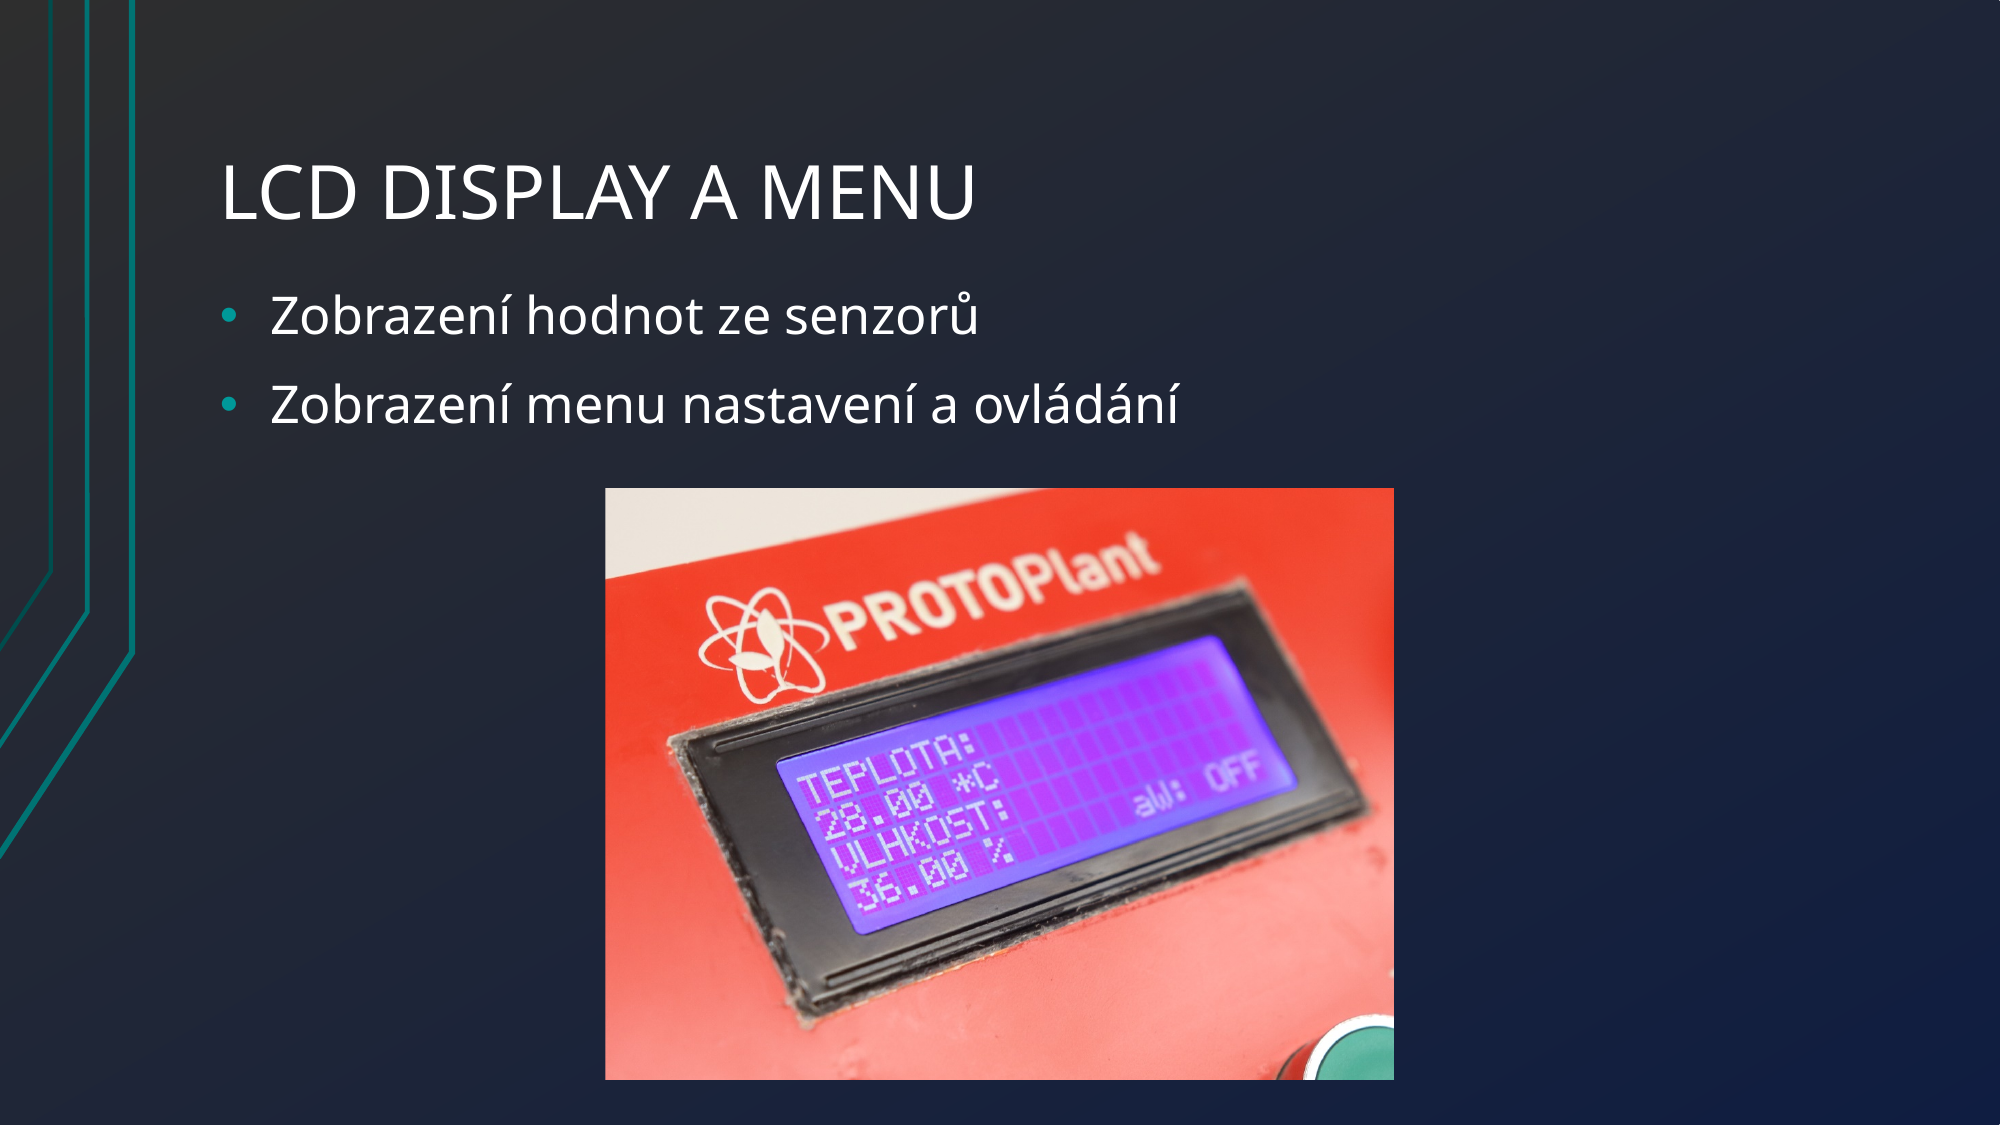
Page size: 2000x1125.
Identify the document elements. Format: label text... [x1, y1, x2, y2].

list Zobrazení hodnot ze senzorů Zobrazení menu nastavení a ovládání [199, 279, 1900, 1012]
picture [605, 488, 1395, 1081]
title LCD display a menu [199, 45, 1900, 246]
